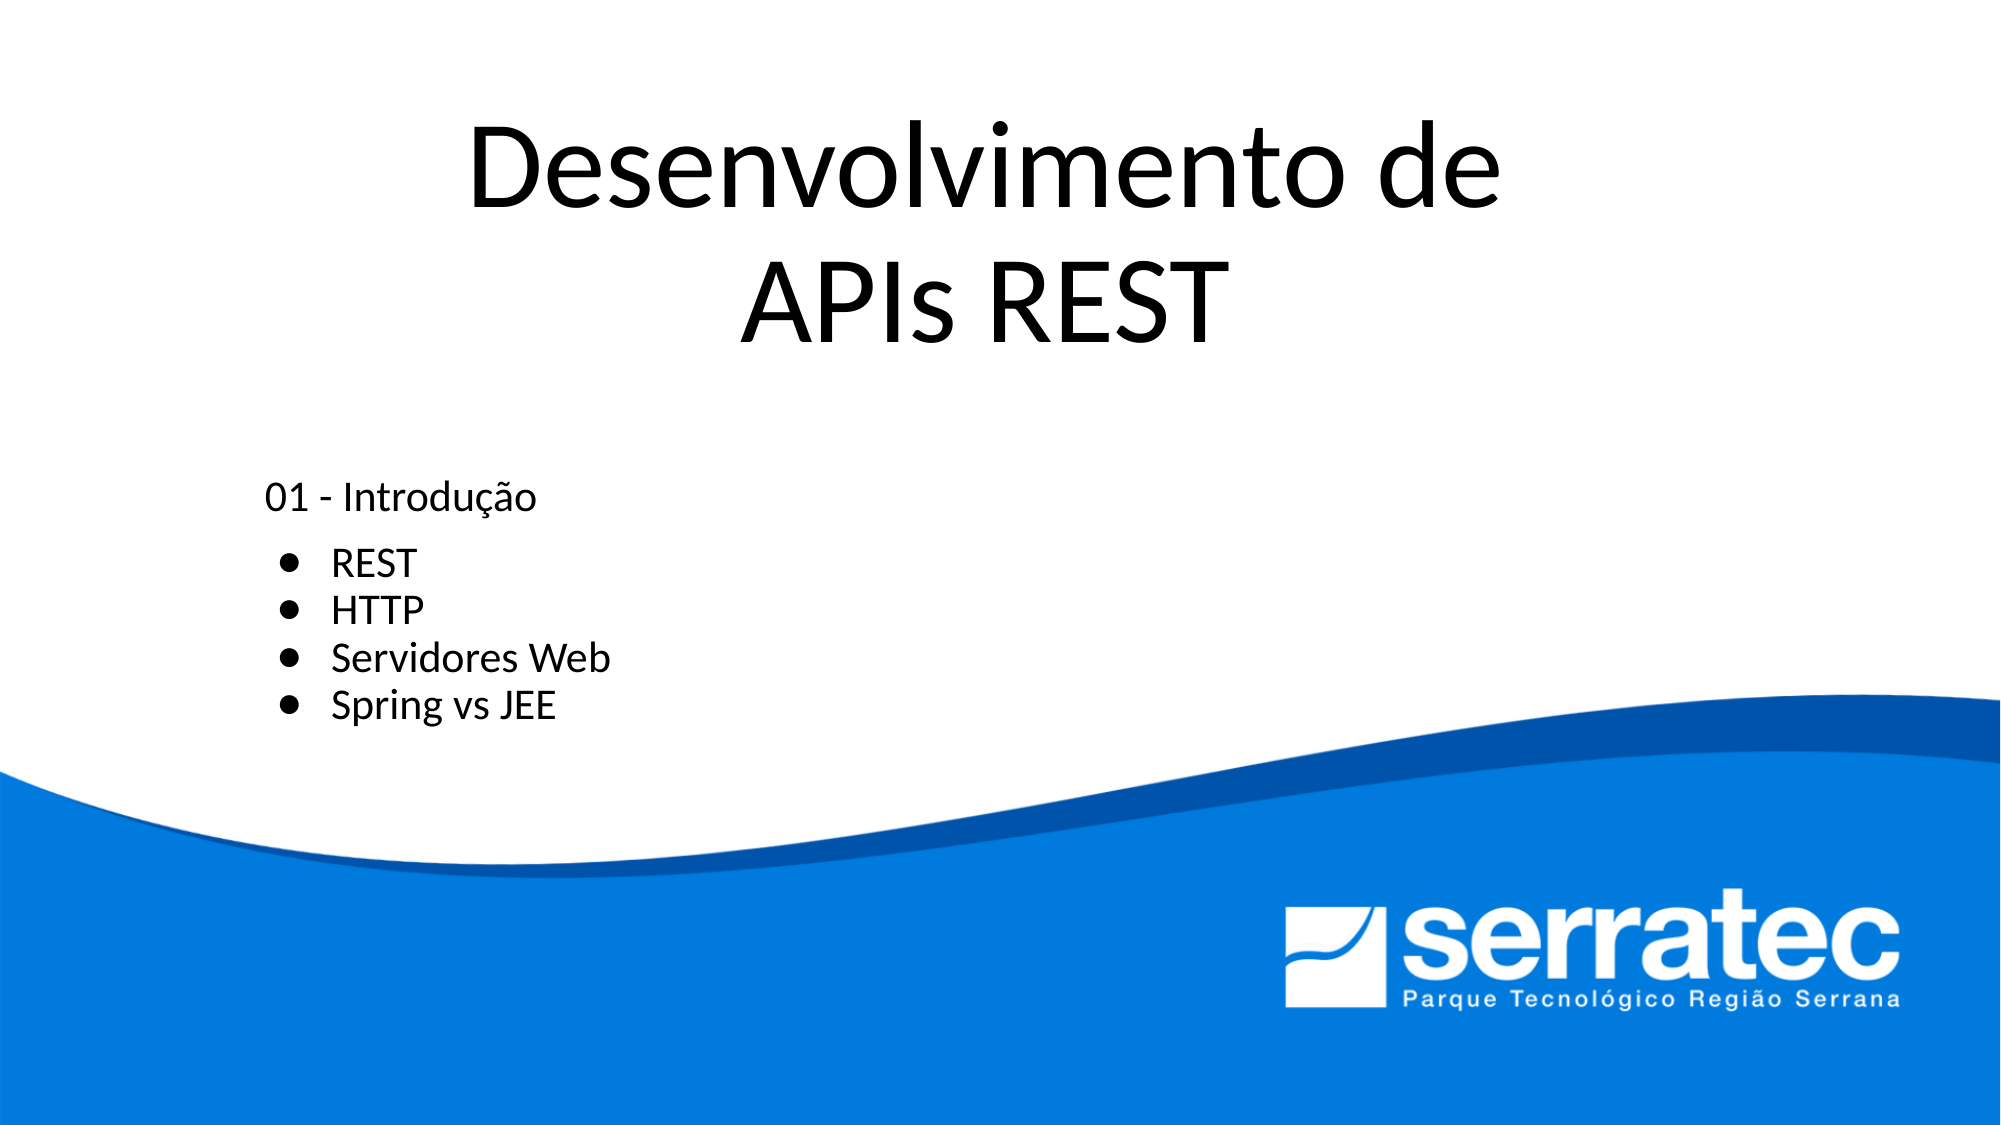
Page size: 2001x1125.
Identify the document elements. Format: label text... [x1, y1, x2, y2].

title Desenvolvimento de APIs REST [249, 59, 1750, 451]
subtitle 01 - Introdução REST HTTP Servidores Web Spring vs JEE [249, 465, 1750, 738]
picture [0, 683, 2001, 1125]
